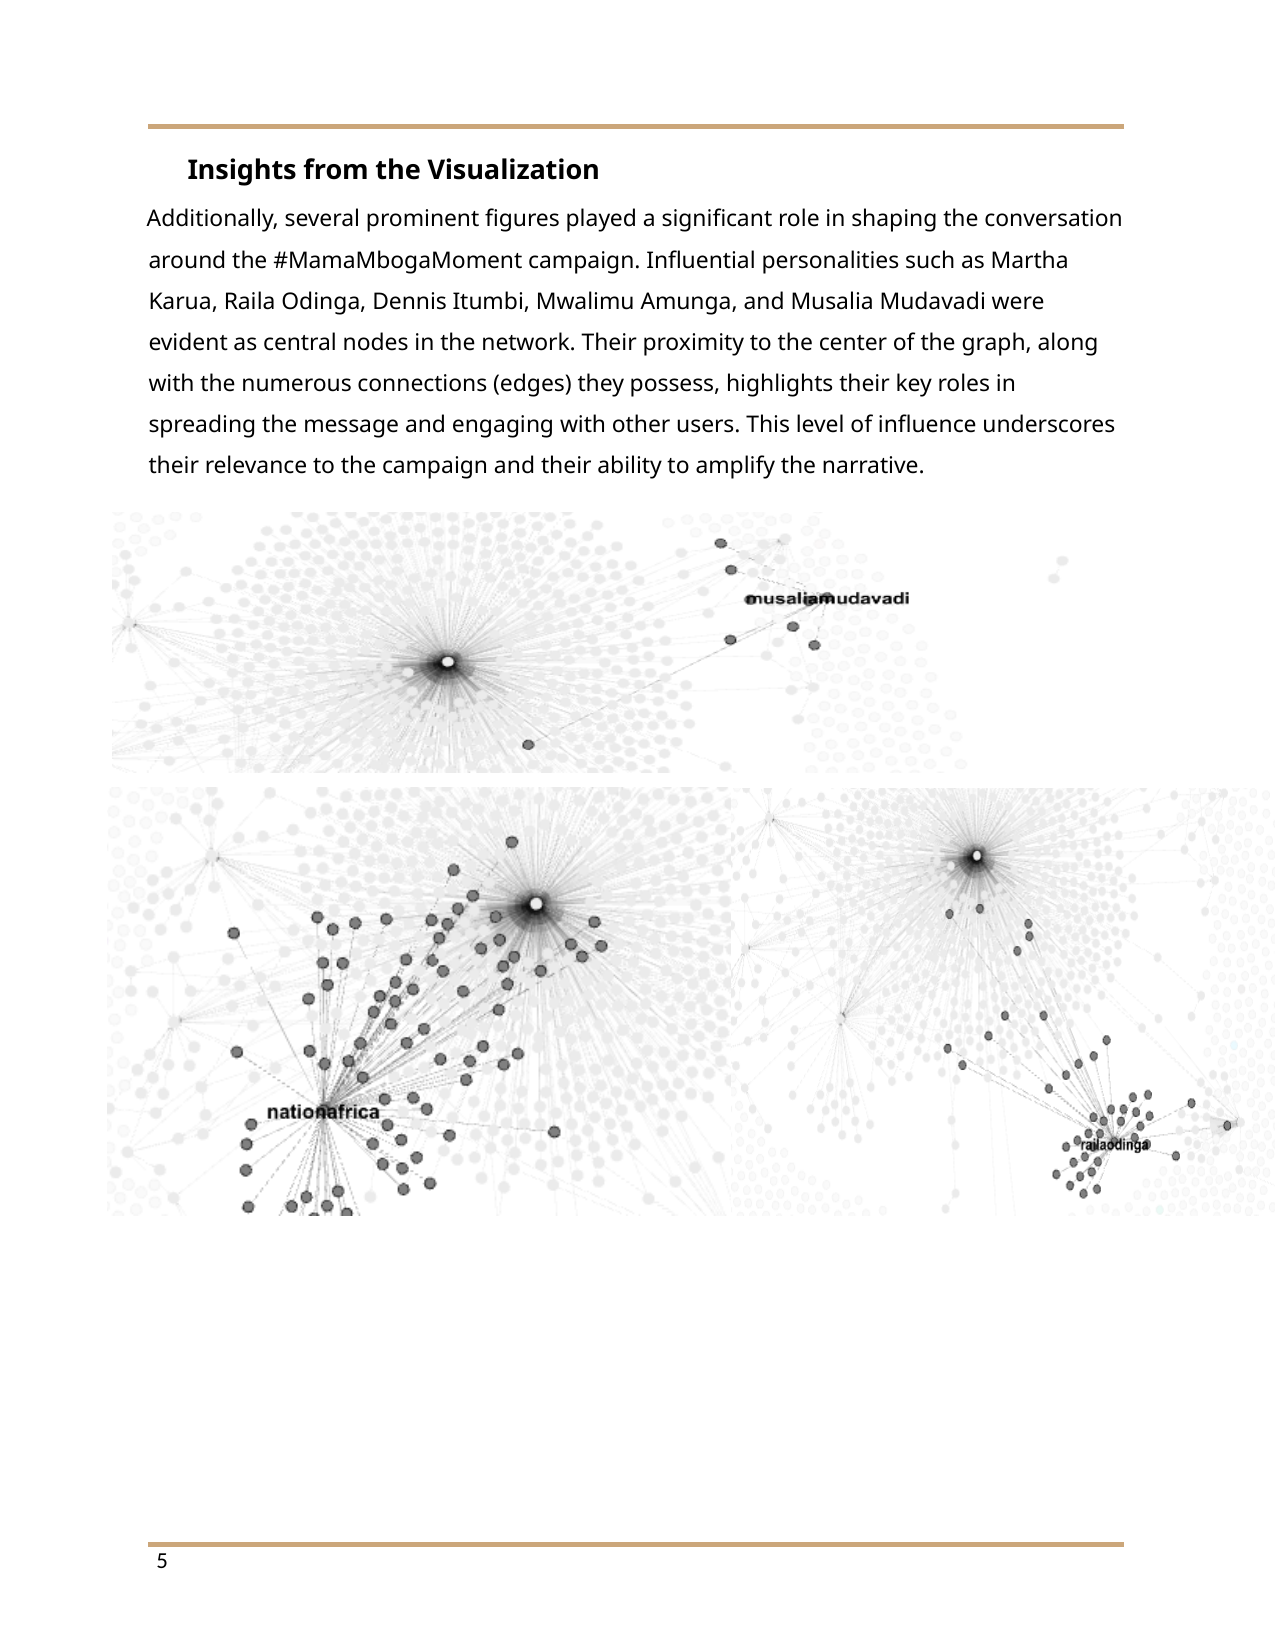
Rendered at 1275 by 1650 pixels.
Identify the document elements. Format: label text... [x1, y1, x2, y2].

picture [112, 512, 1095, 773]
text_box Insights from the Visualization Additionally, several prominent figures played a significant role in shaping the conversation around the #MamaMbogaMoment campaign. Influential personalities such as Martha Karua, Raila Odinga, Dennis Itumbi, Mwalimu Amunga, and Musalia Mudavadi were evident as central nodes in the network. Their proximity to the center of the graph, along with the numerous connections (edges) they possess, highlights their key roles in spreading the message and engaging with other users. This level of influence underscores their relevance to the campaign and their ability to amplify the narrative. [144, 150, 1127, 561]
slide_number 5 [150, 1549, 175, 1650]
picture [148, 124, 1124, 129]
picture [107, 787, 1275, 1216]
picture [148, 1542, 1124, 1547]
